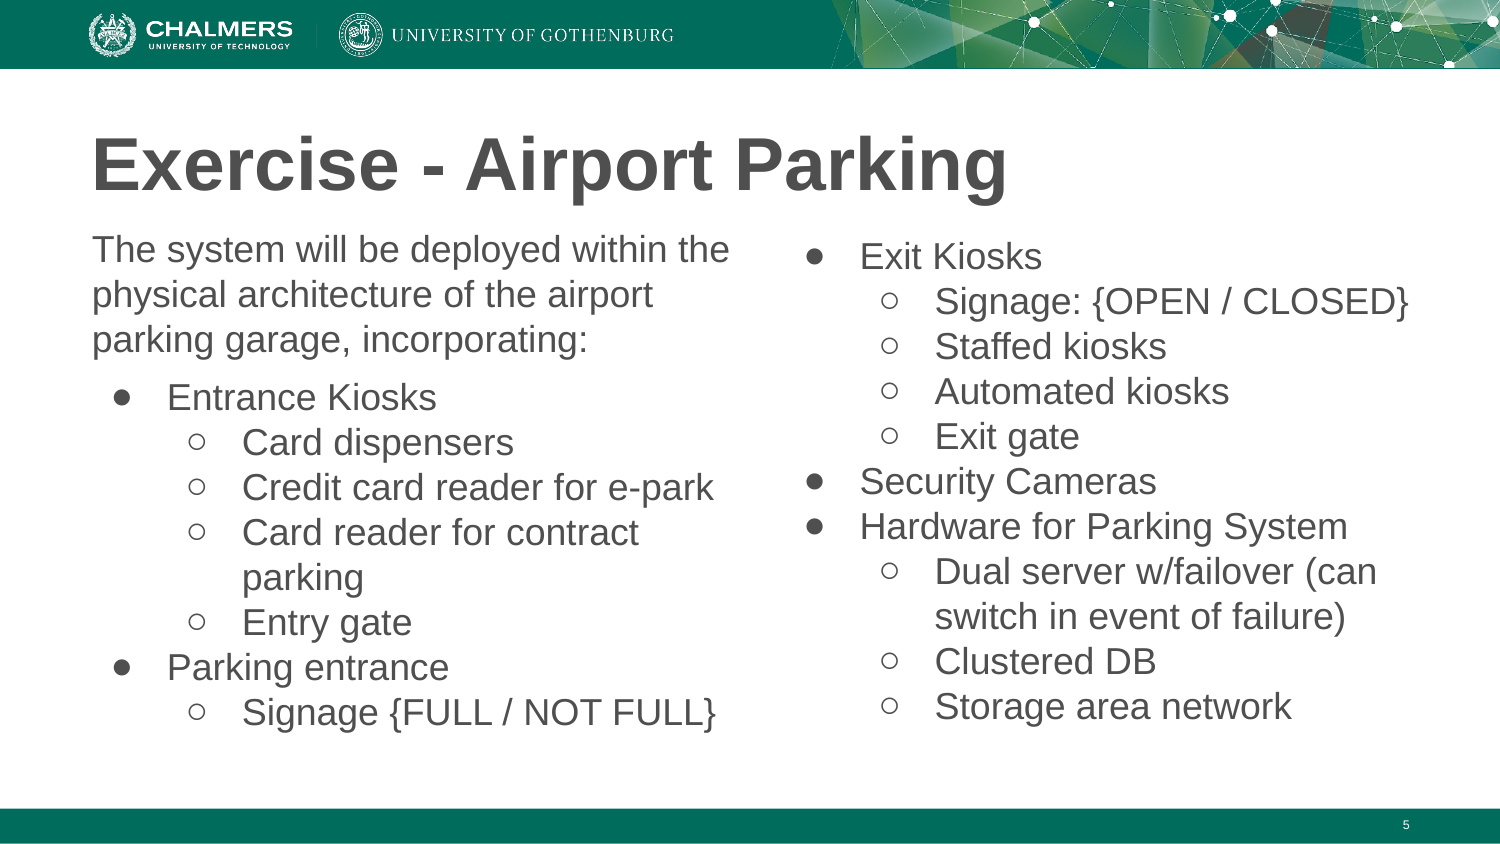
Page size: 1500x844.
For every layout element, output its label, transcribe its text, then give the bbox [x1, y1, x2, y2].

title Exercise - Airport Parking [76, 100, 1425, 211]
picture [64, 0, 696, 85]
picture [759, 0, 1500, 68]
text_box Exit Kiosks Signage: {OPEN / CLOSED} Staffed kiosks Automated kiosks Exit gate Security Cameras Hardware for Parking System Dual server w/failover (can switch in event of failure) Clustered DB Storage area network [769, 217, 1425, 774]
slide_number ‹#› [1074, 809, 1425, 844]
text_box The system will be deployed within the physical architecture of the airport parking garage, incorporating: Entrance Kiosks Card dispensers Credit card reader for e-park Card reader for contract parking Entry gate Parking entrance Signage {FULL / NOT FULL} [76, 210, 750, 761]
